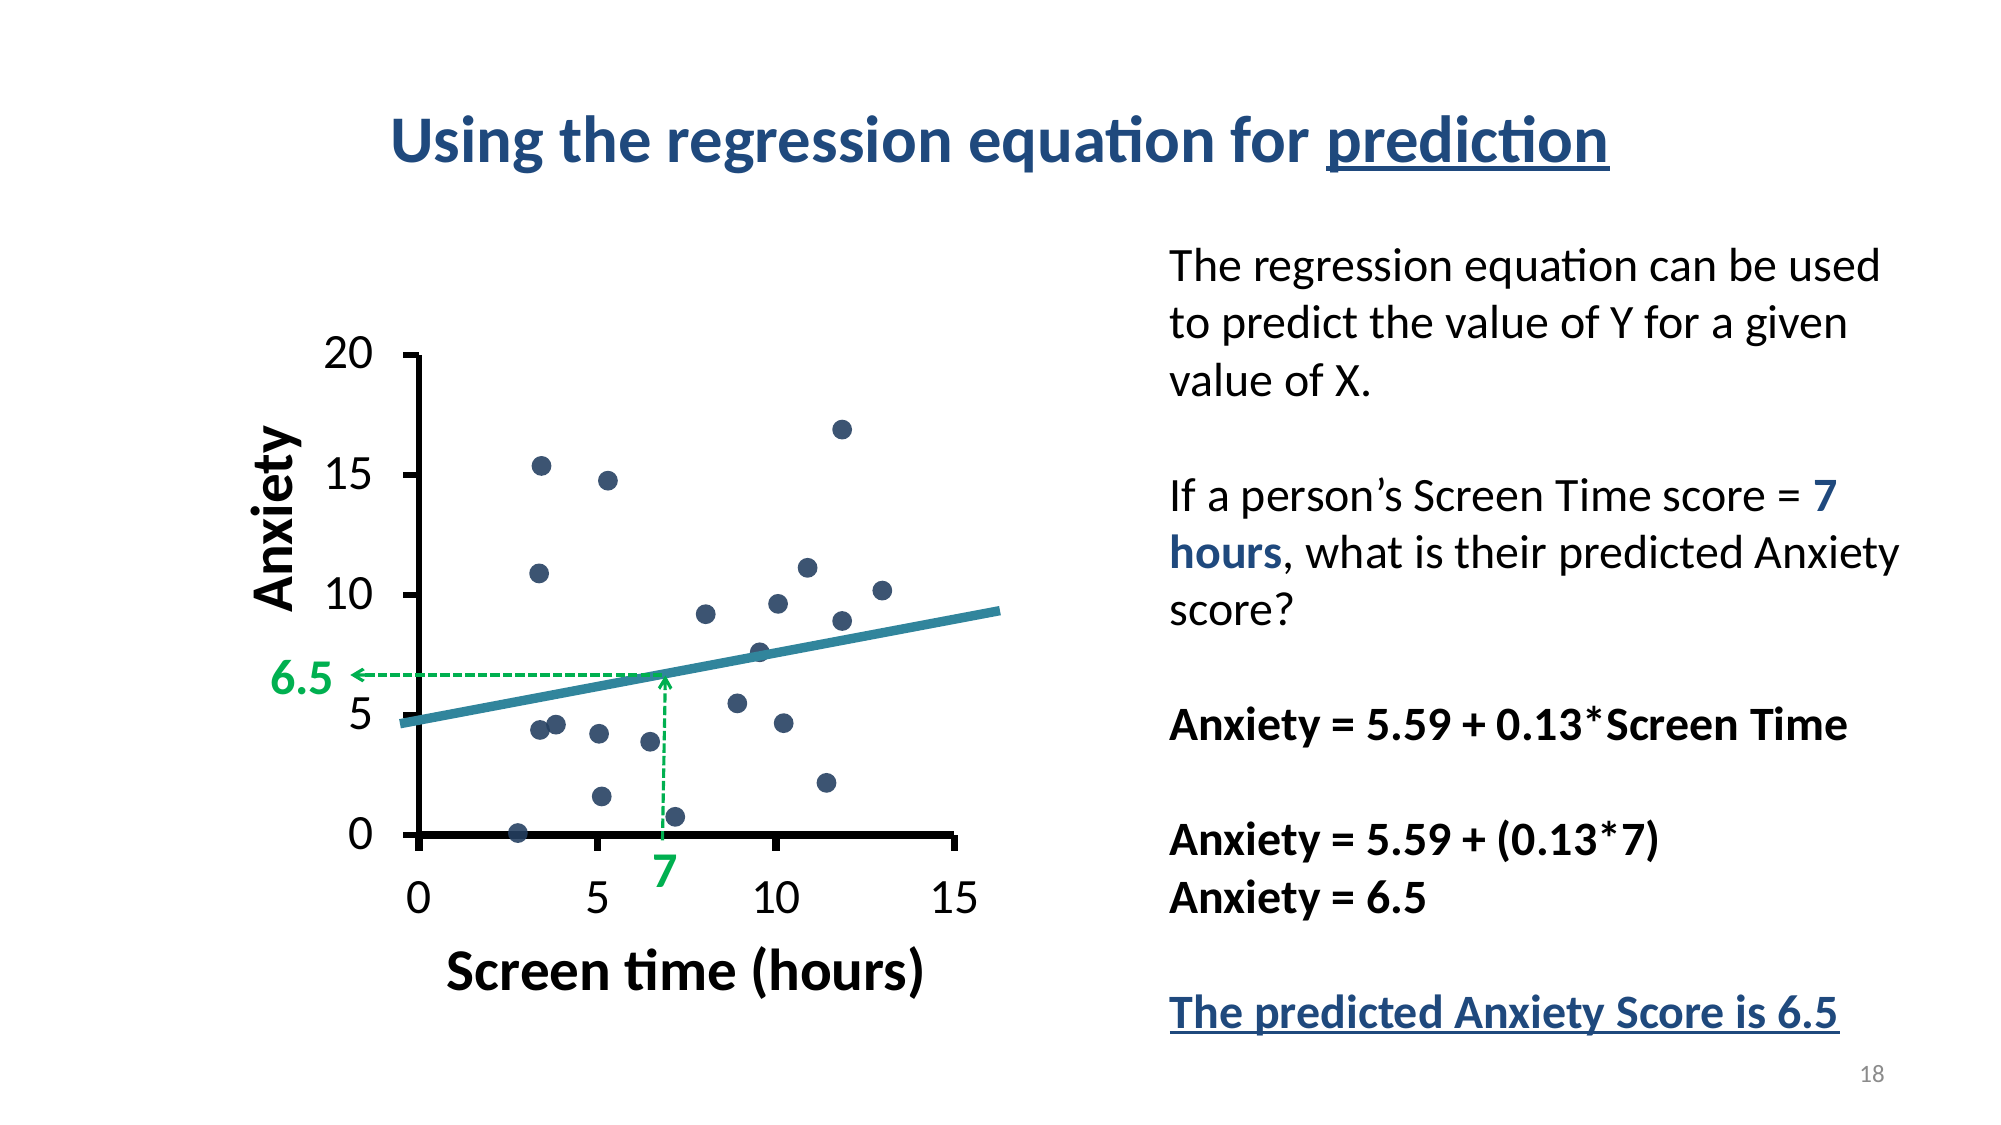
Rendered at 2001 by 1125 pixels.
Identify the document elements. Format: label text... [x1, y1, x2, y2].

title Using the regression equation for prediction [324, 45, 1675, 226]
picture [212, 311, 1007, 1037]
text_box The regression equation can be used to predict the value of Y for a given value of X. If a person’s Screen Time score = 7 hours, what is their predicted Anxiety score? Anxiety = 5.59 + 0.13*Screen Time Anxiety = 5.59 + (0.13*7) Anxiety = 6.5 The predicted Anxiety Score is 6.5 [1155, 225, 1925, 1045]
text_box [399, 610, 1001, 724]
slide_number 18 [1433, 1045, 1900, 1103]
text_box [662, 675, 666, 841]
